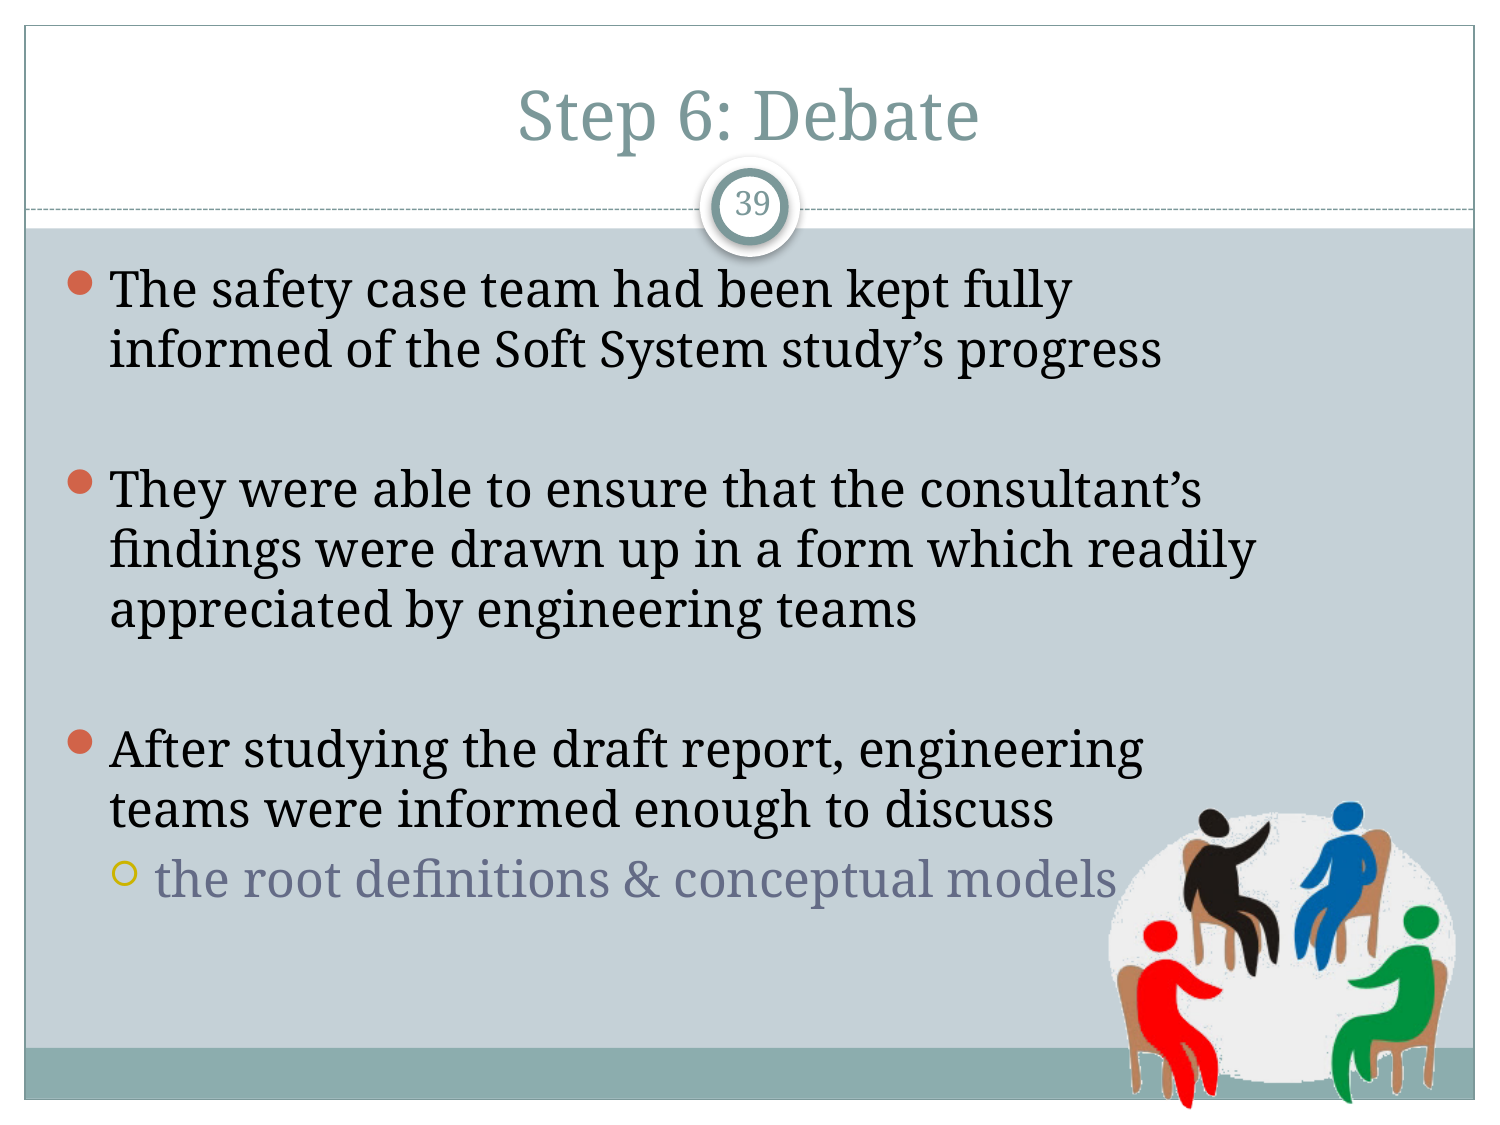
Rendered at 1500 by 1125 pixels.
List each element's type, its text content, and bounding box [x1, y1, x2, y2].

picture [1067, 755, 1500, 1125]
slide_number 39 [715, 168, 791, 241]
title Step 6: Debate [49, 37, 1450, 162]
list The safety case team had been kept fully informed of the Soft System study’s progress They were able to ensure that the consultant’s findings were drawn up in a form which readily appreciated by engineering teams After studying the draft report, engineering teams were informed enough to discuss the root definitions & conceptual models [49, 250, 1307, 1001]
